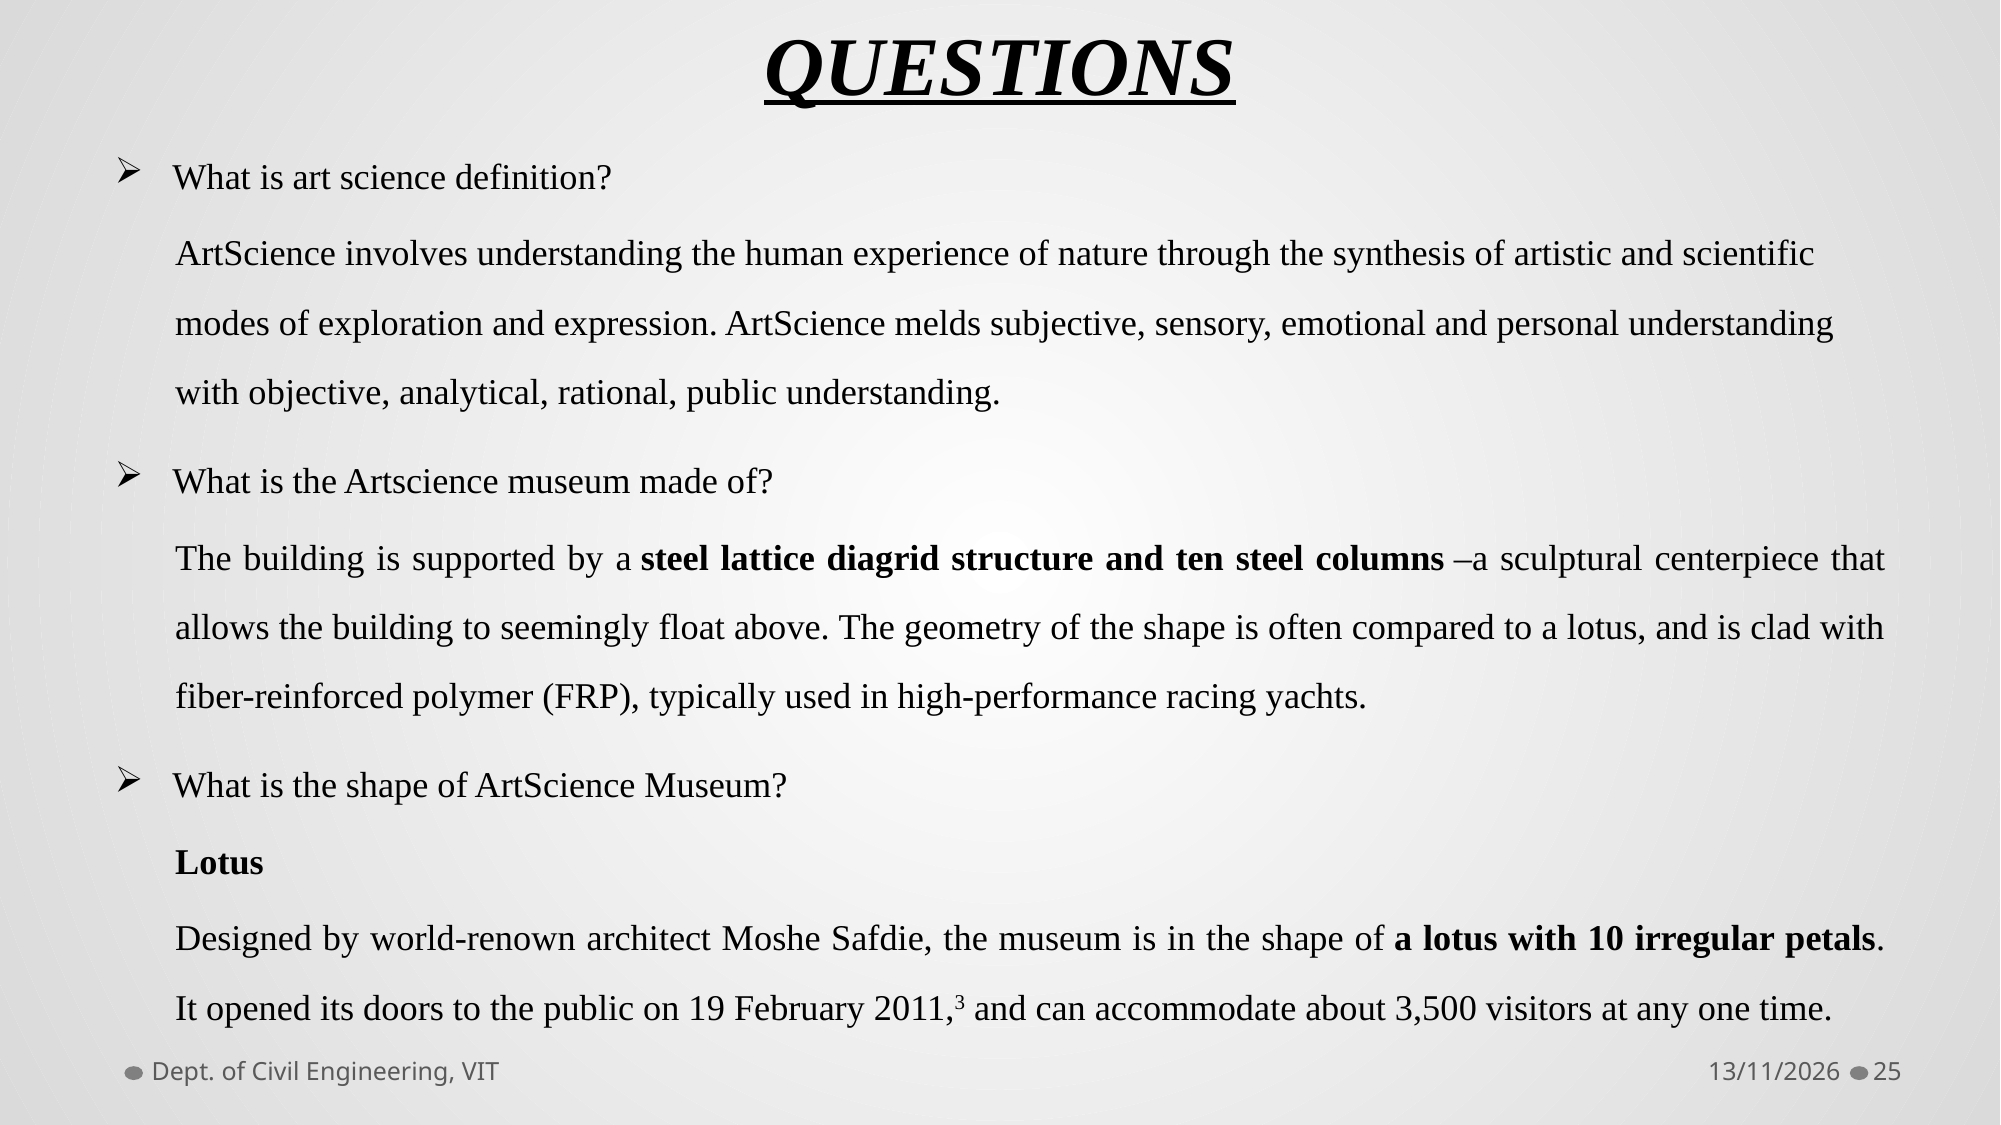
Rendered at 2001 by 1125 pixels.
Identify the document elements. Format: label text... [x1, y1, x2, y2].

title QUESTIONS [99, 0, 1900, 119]
list What is art science definition? ArtScience involves understanding the human experience of nature through the synthesis of artistic and scientific modes of exploration and expression. ArtScience melds subjective, sensory, emotional and personal understanding with objective, analytical, rational, public understanding. What is the Artscience museum made of? The building is supported by a steel lattice diagrid structure and ten steel columns –a sculptural centerpiece that allows the building to seemingly float above. The geometry of the shape is often compared to a lotus, and is clad with fiber-reinforced polymer (FRP), typically used in high-performance racing yachts. What is the shape of ArtScience Museum? Lotus Designed by world-renown architect Moshe Safdie, the museum is in the shape of a lotus with 10 irregular petals. It opened its doors to the public on 19 February 2011,3 and can accommodate about 3,500 visitors at any one time. [99, 119, 1900, 1043]
slide_number 25 [1868, 1042, 1992, 1103]
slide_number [1391, 1042, 1849, 1103]
footer Dept. of Civil Engineering, VIT [144, 1042, 768, 1103]
